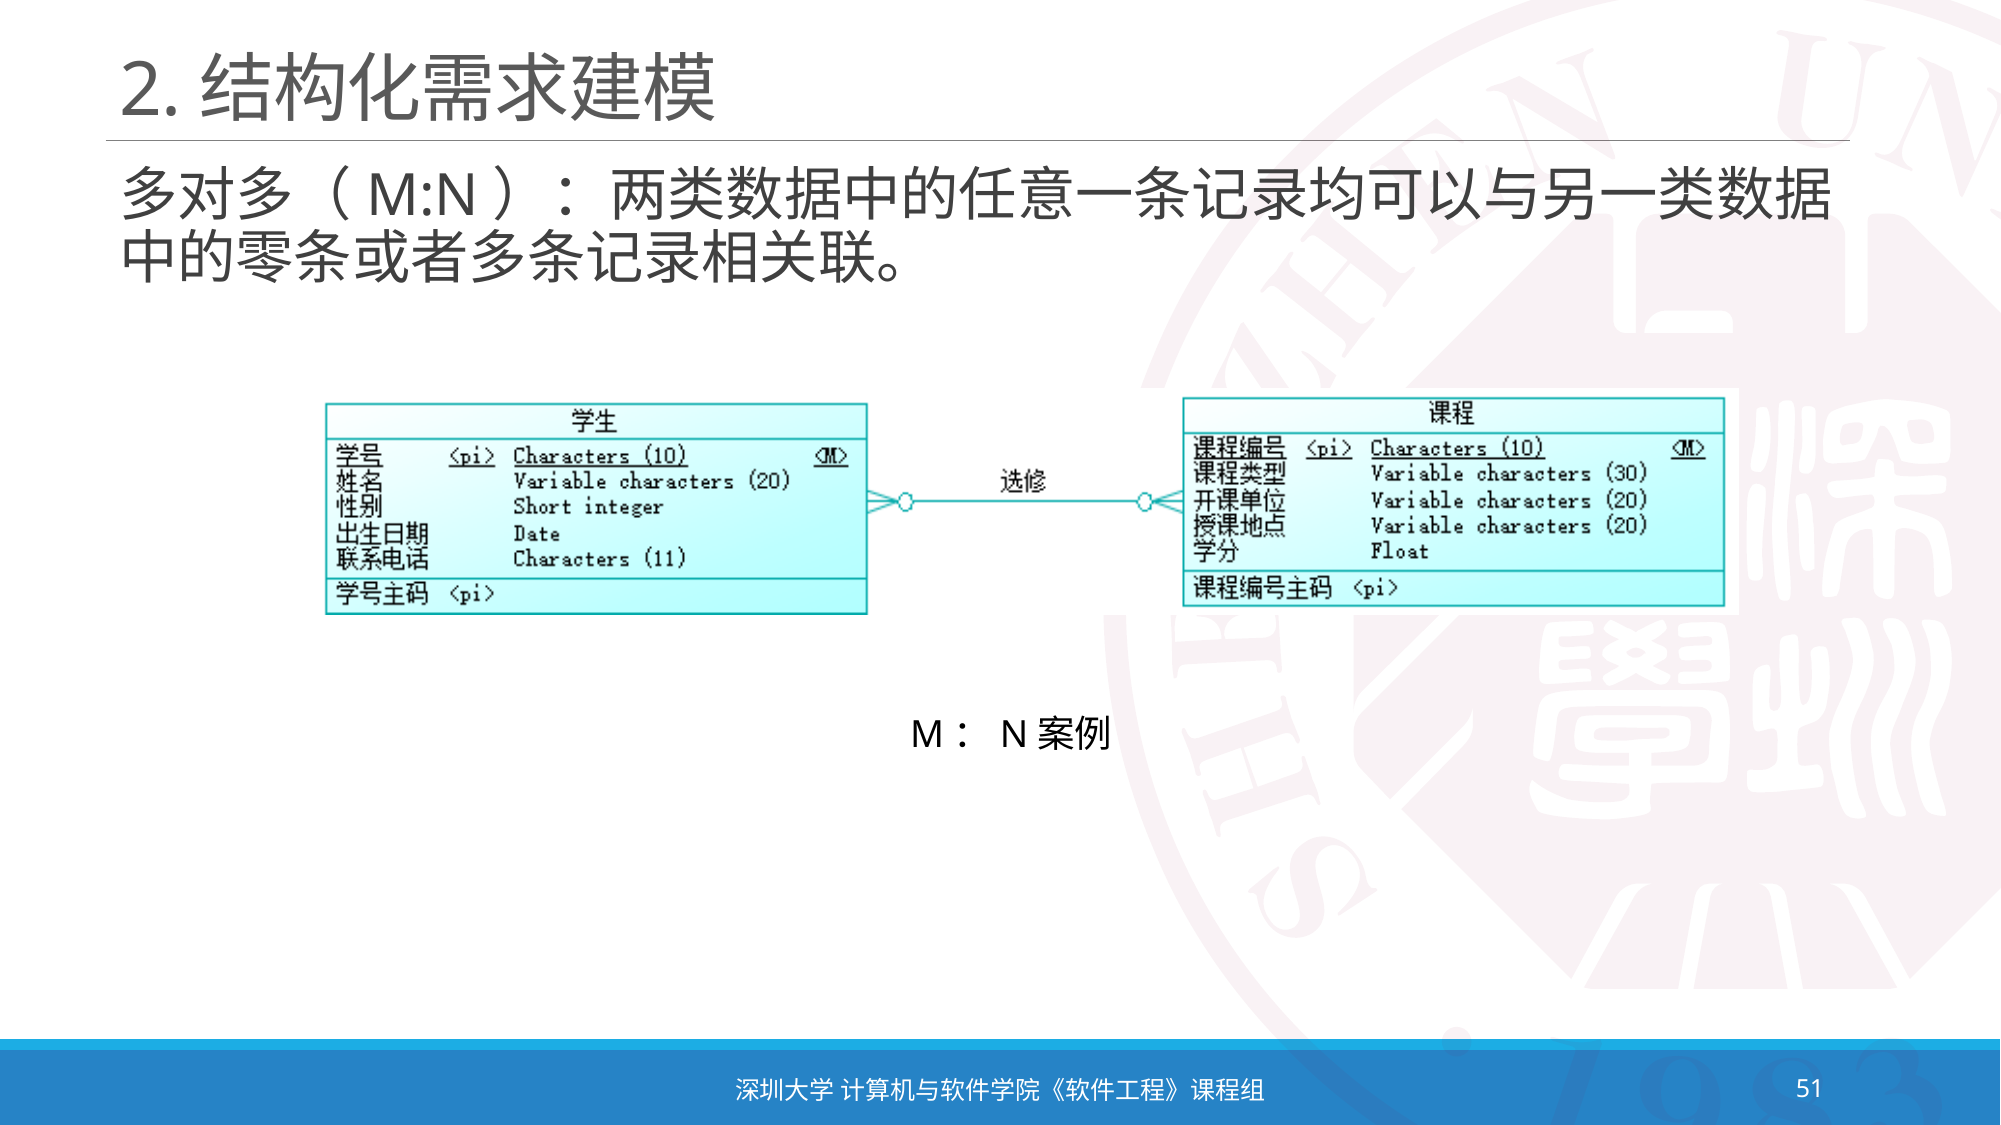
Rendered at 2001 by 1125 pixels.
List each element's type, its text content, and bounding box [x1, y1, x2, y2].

list 多对多（M:N）：两类数据中的任意一条记录均可以与另一类数据中的零条或者多条记录相关联。 [104, 158, 1878, 1008]
slide_number 51 [1624, 1059, 1840, 1120]
picture [317, 388, 1739, 616]
text_box M：N案例 [895, 702, 1129, 763]
footer 深圳大学 计算机与软件学院《软件工程》课程组 [604, 1059, 1396, 1120]
title 2.结构化需求建模 [104, 0, 1856, 139]
